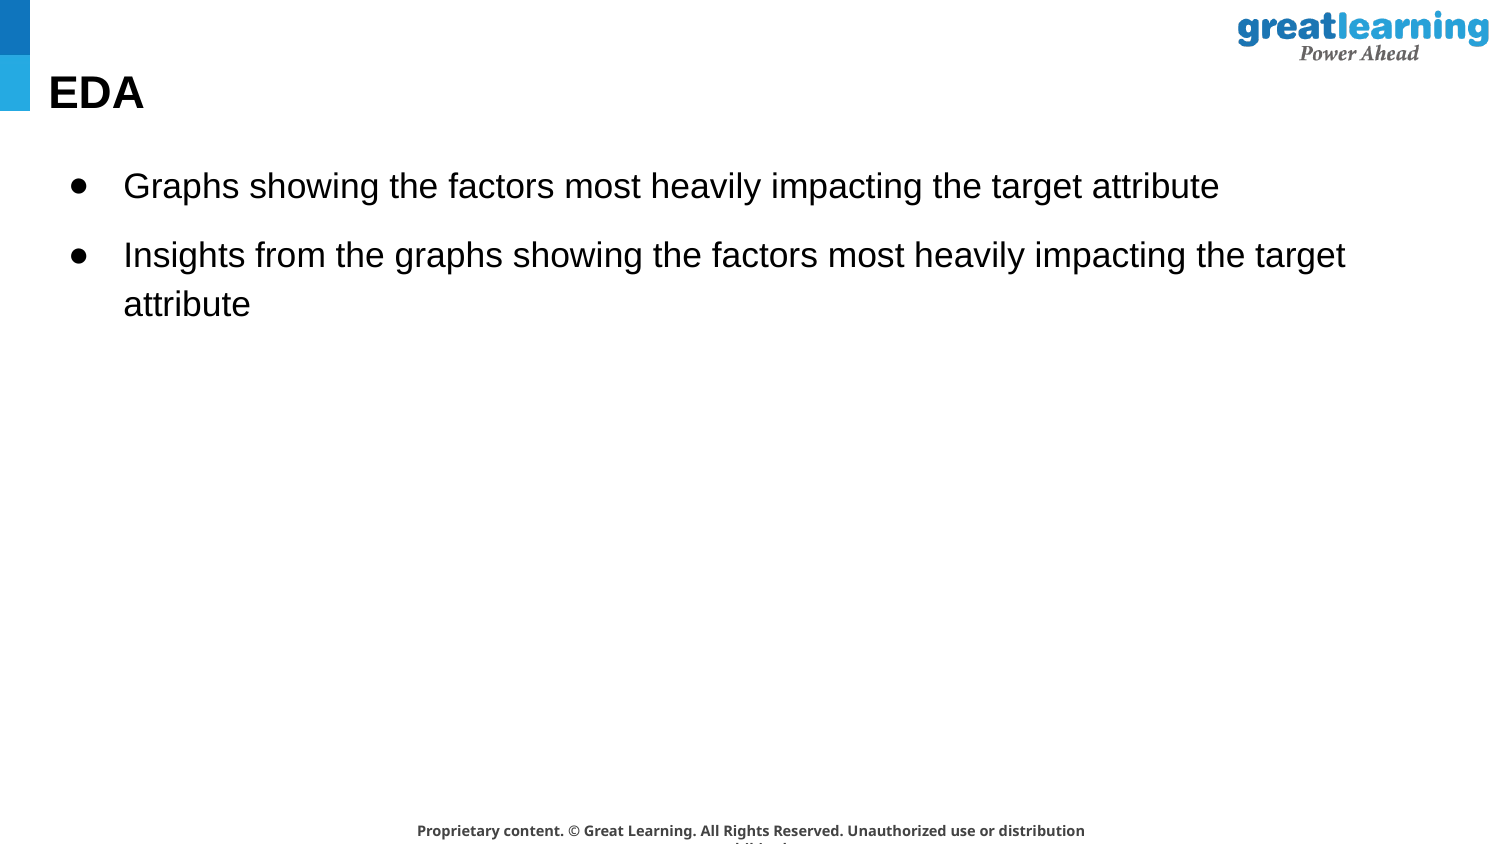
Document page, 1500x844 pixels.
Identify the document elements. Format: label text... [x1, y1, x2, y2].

picture [0, 0, 30, 111]
list Graphs showing the factors most heavily impacting the target attribute Insights from the graphs showing the factors most heavily impacting the target attribute [33, 141, 1449, 750]
picture [1234, 10, 1491, 62]
title EDA [33, 47, 1431, 141]
